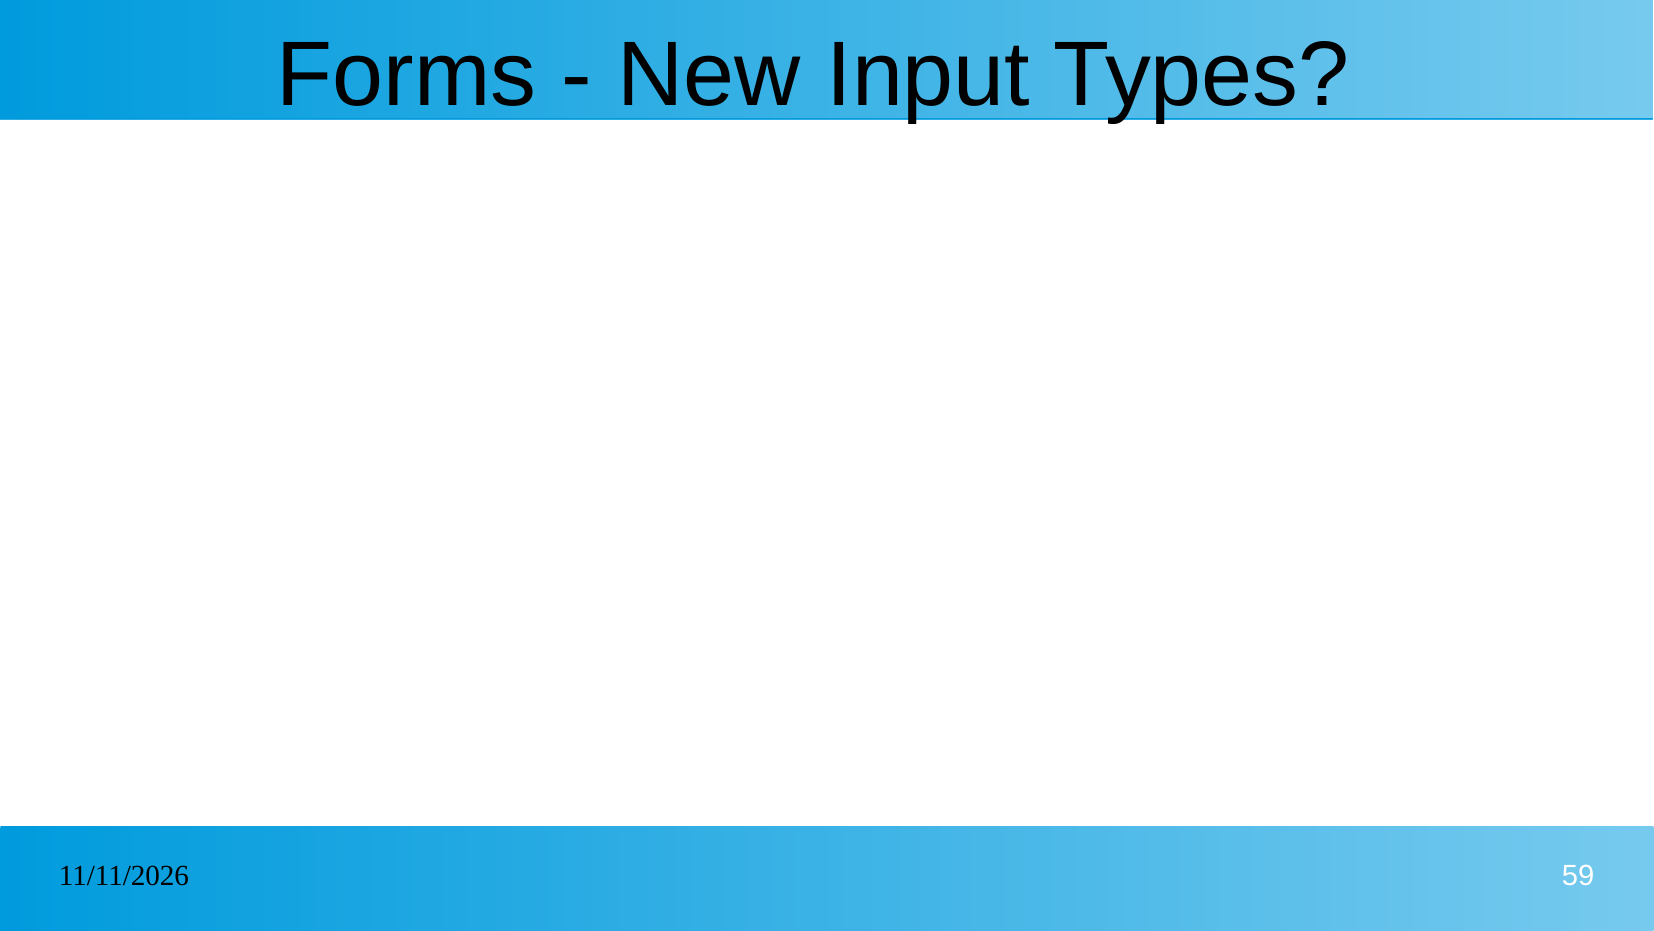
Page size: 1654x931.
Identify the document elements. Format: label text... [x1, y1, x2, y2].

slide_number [59, 856, 443, 916]
title Forms - New Input Types? [59, 29, 1595, 108]
slide_number 59 [1210, 856, 1595, 916]
